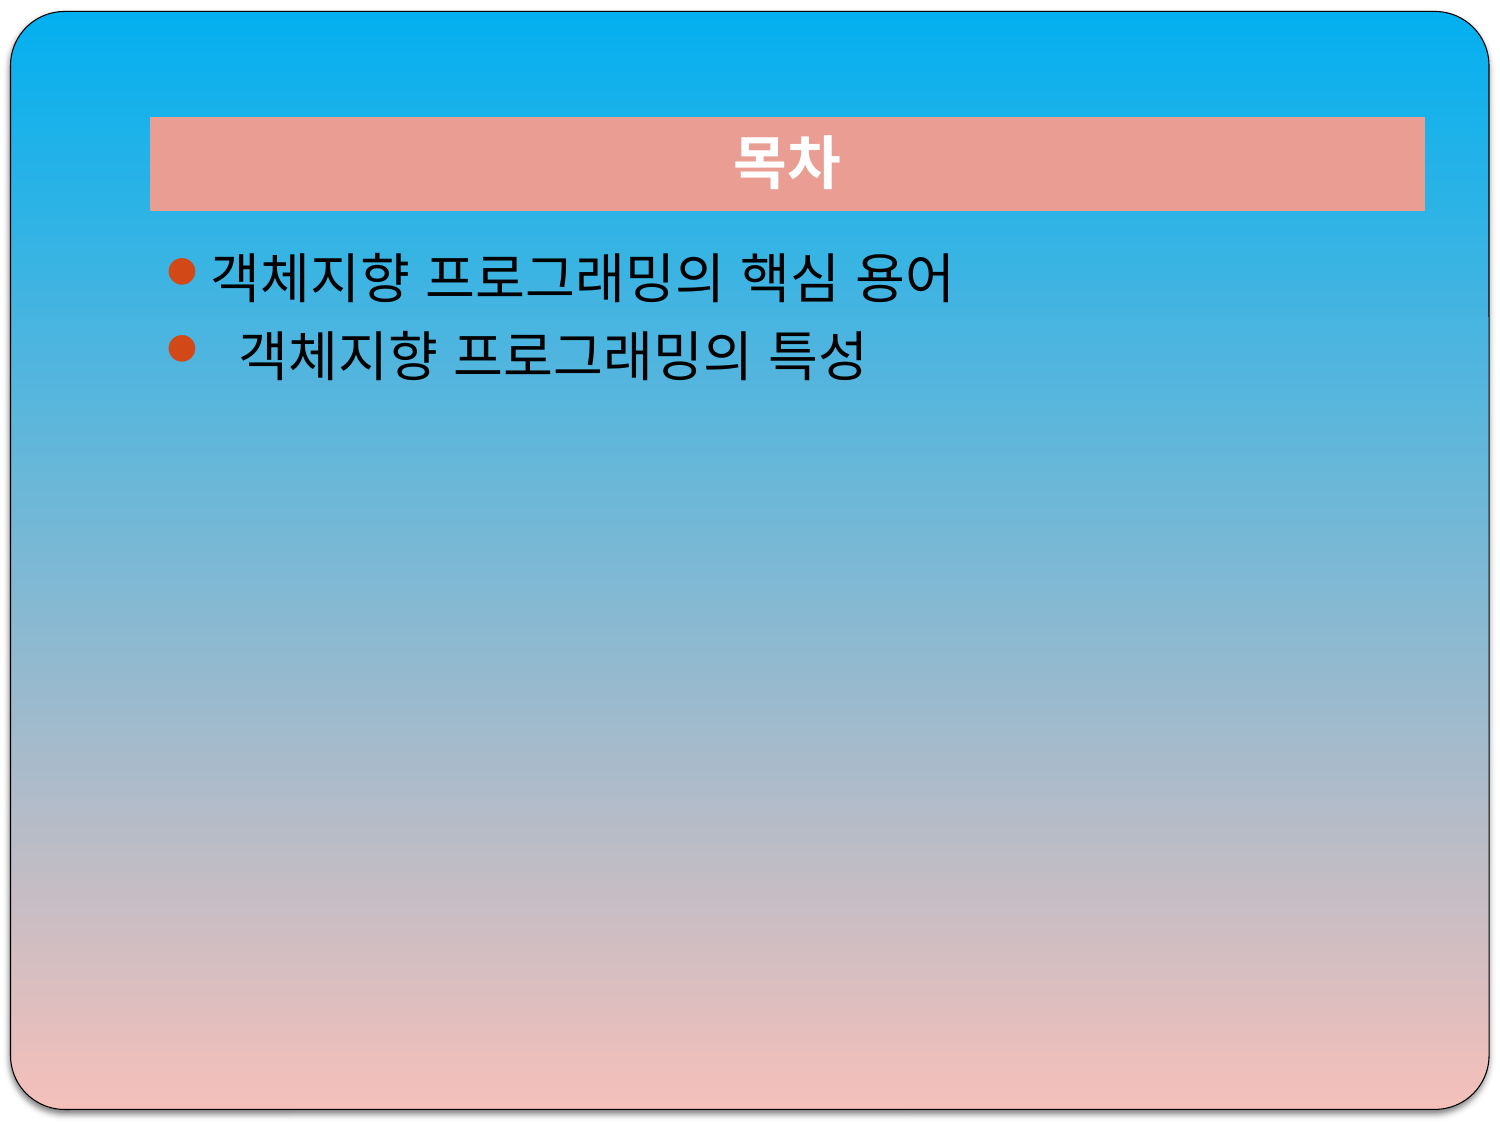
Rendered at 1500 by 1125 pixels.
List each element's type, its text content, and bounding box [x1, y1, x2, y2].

title 목차 [150, 117, 1425, 211]
list 객체지향 프로그래밍의 핵심 용어 객체지향 프로그래밍의 특성 [150, 237, 1425, 988]
